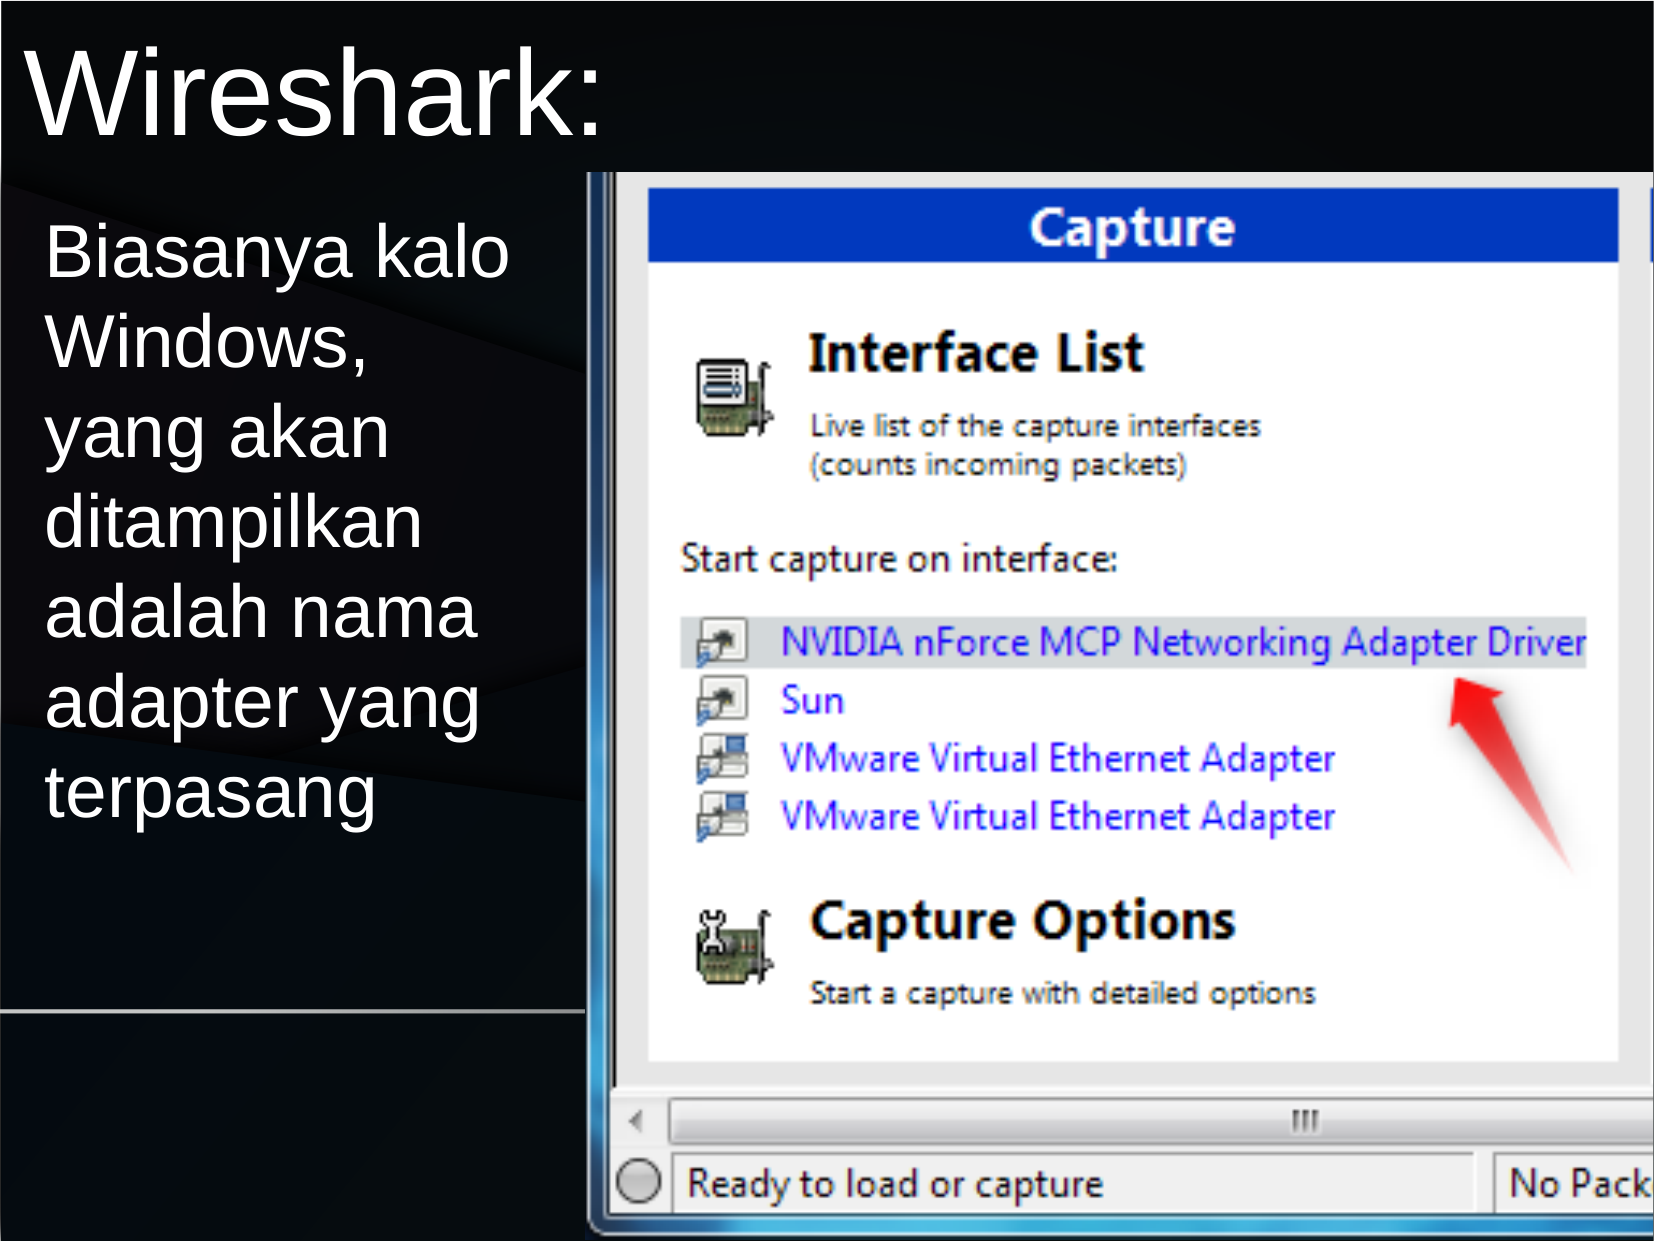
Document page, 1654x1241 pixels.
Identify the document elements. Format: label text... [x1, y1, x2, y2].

text_box Biasanya kalo Windows, yang akan ditampilkan adalah nama adapter yang terpasang [29, 195, 555, 798]
text_box Wireshark: [23, 15, 1588, 157]
picture [0, 0, 1654, 1241]
